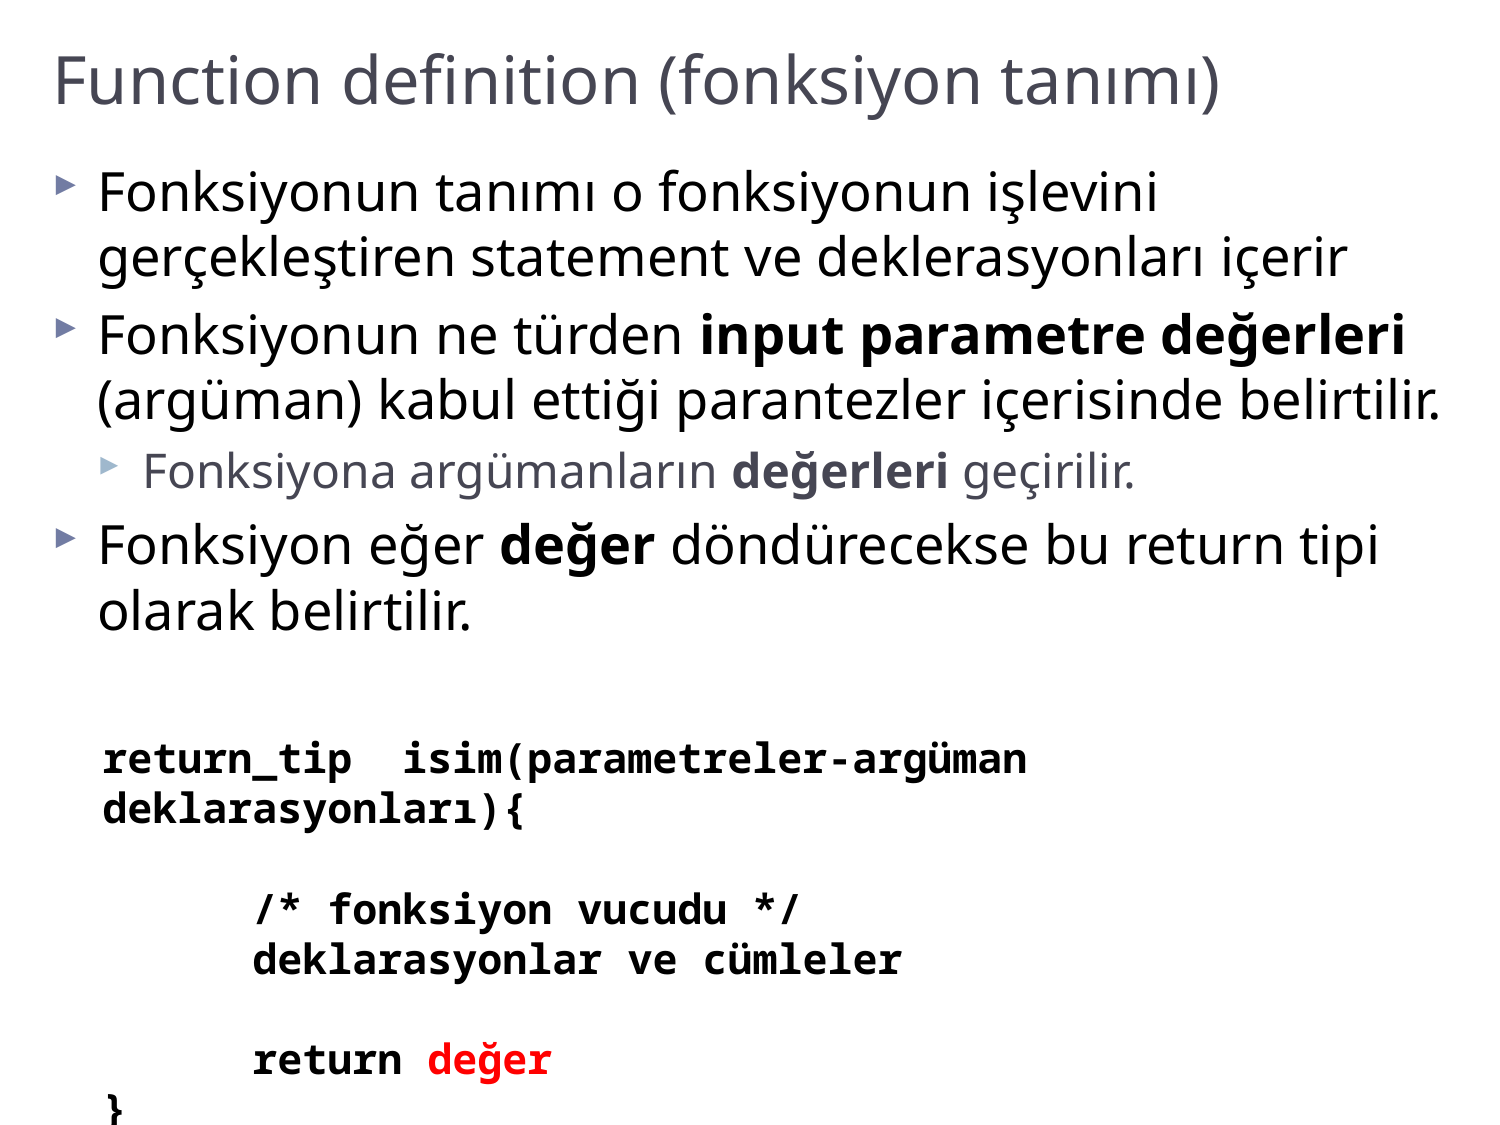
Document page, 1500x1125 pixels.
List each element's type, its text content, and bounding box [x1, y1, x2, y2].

text_box return_tip isim(parametreler-argüman deklarasyonları){ /* fonksiyon vucudu */ deklarasyonlar ve cümleler return değer } [87, 724, 1413, 1125]
list Fonksiyonun tanımı o fonksiyonun işlevini gerçekleştiren statement ve deklerasyonları içerir Fonksiyonun ne türden input parametre değerleri (argüman) kabul ettiği parantezler içerisinde belirtilir. Fonksiyona argümanların değerleri geçirilir. Fonksiyon eğer değer döndürecekse bu return tipi olarak belirtilir. [37, 149, 1475, 1100]
title Function definition (fonksiyon tanımı) [37, 24, 1475, 125]
